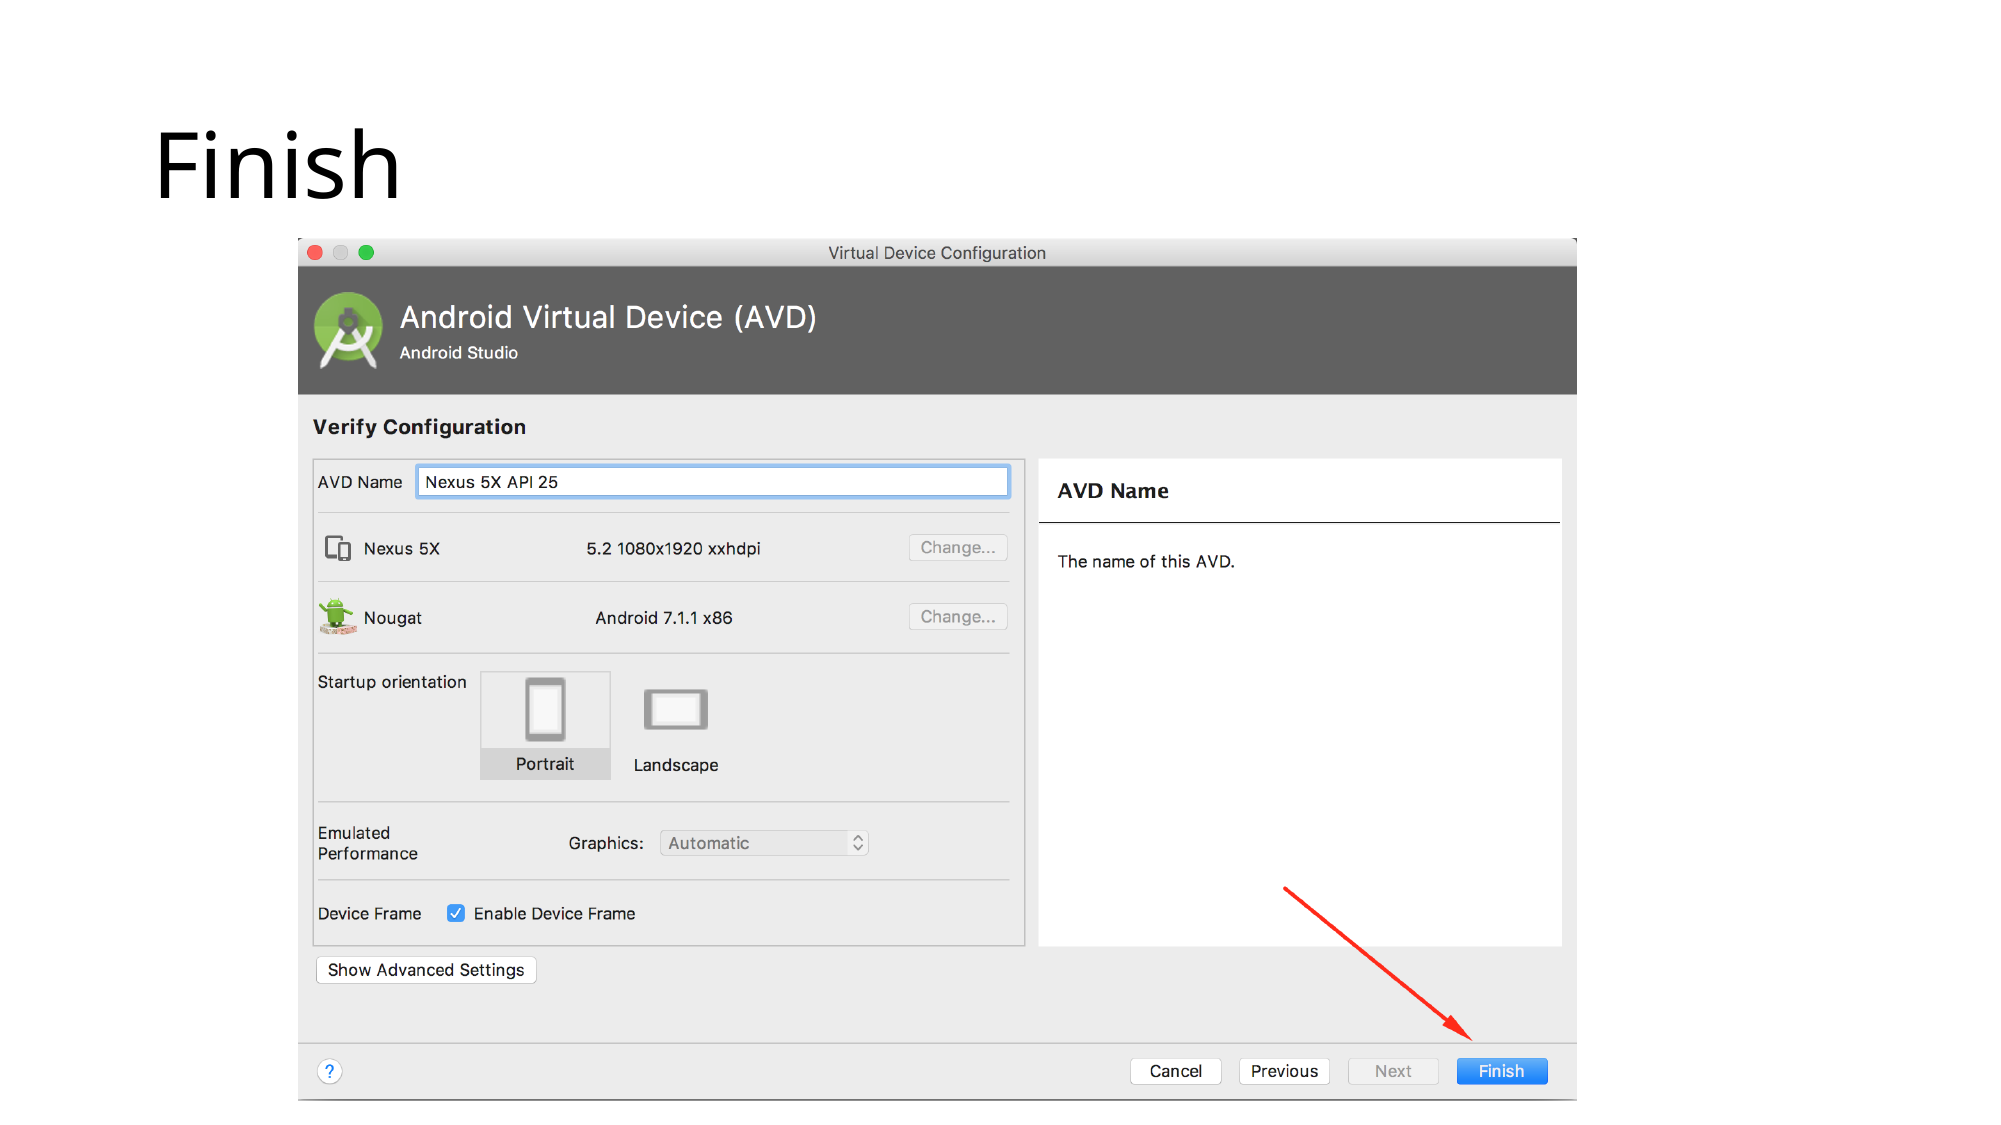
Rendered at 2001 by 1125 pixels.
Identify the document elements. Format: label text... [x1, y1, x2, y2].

picture [298, 238, 1577, 1101]
title Finish [137, 59, 1863, 278]
